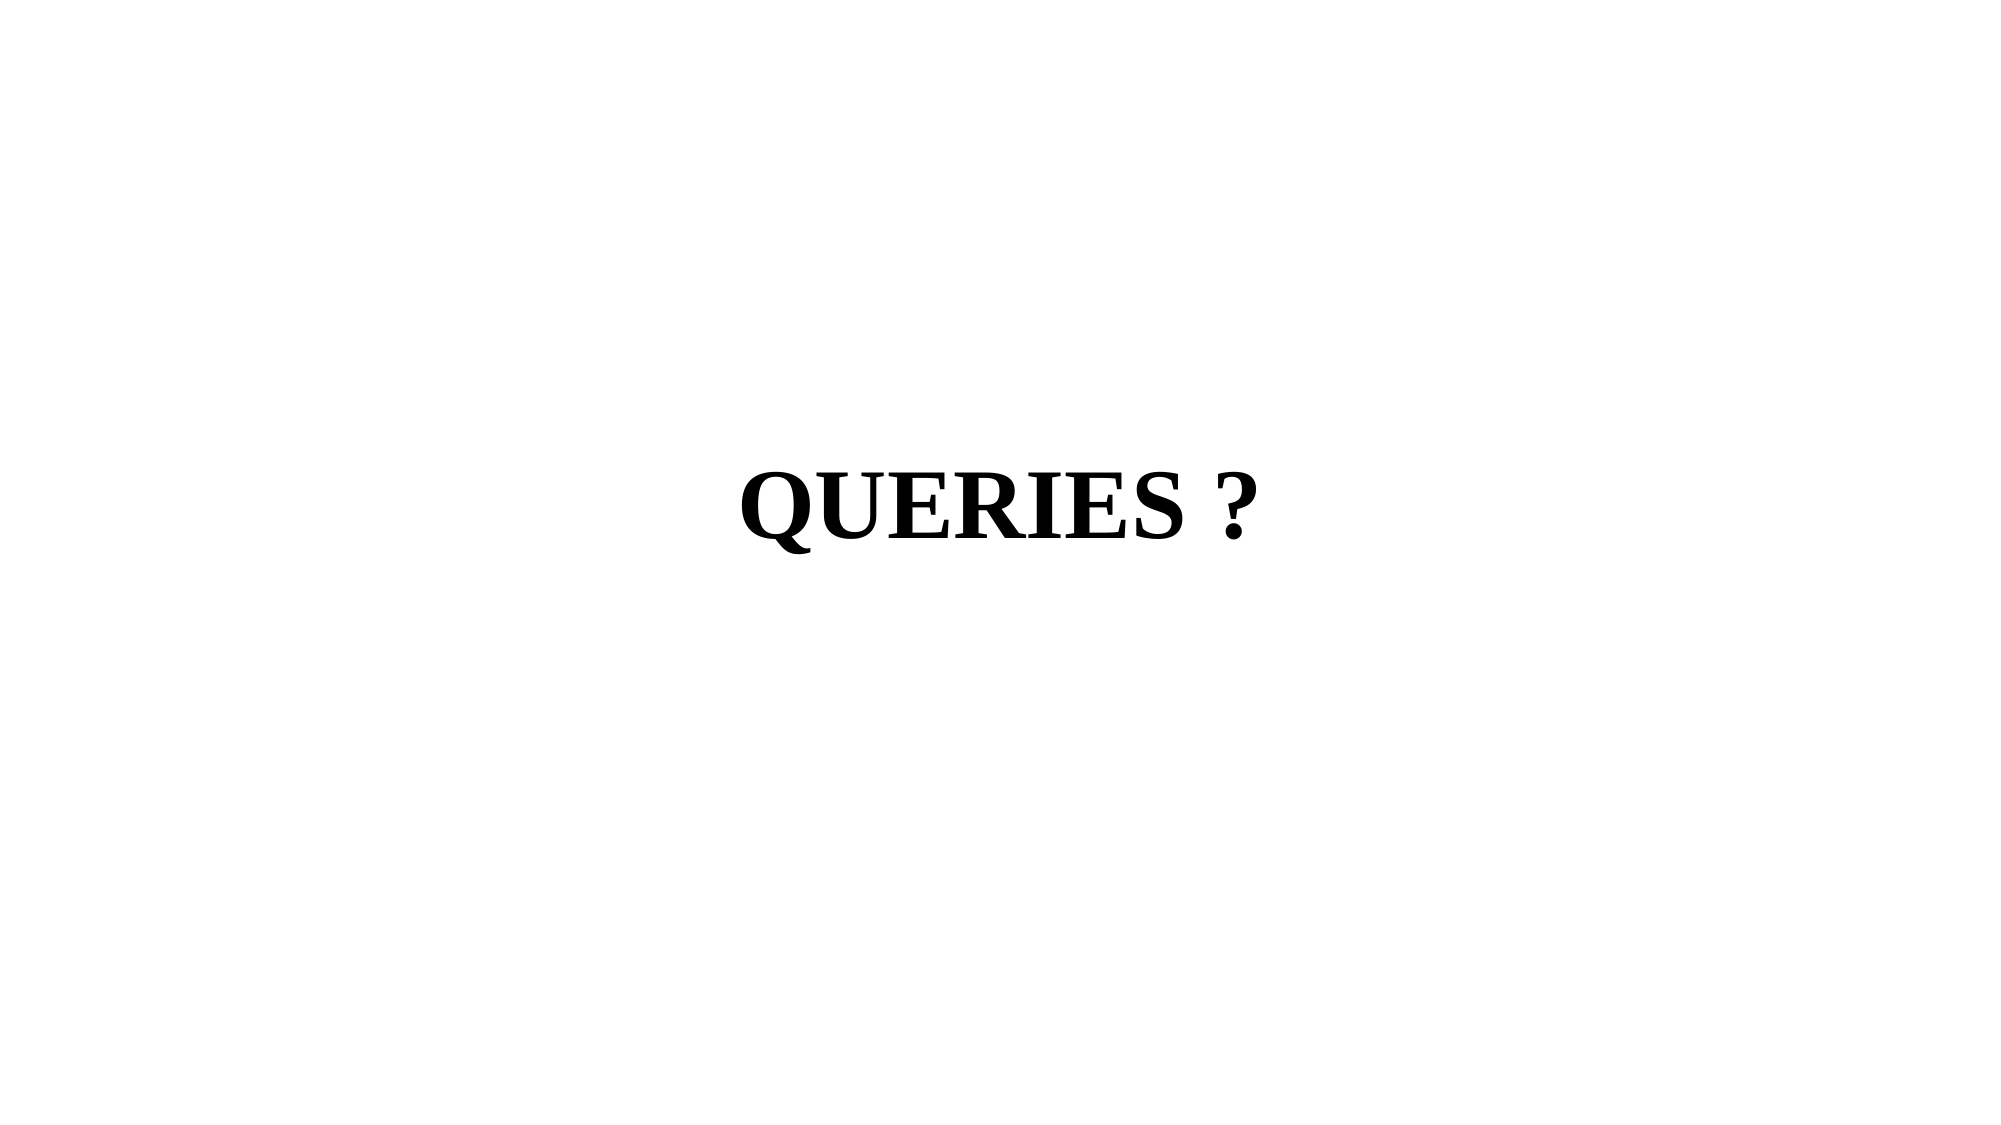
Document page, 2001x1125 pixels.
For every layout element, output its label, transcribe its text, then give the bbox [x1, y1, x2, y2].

title QUERIES ? [324, 405, 1675, 531]
